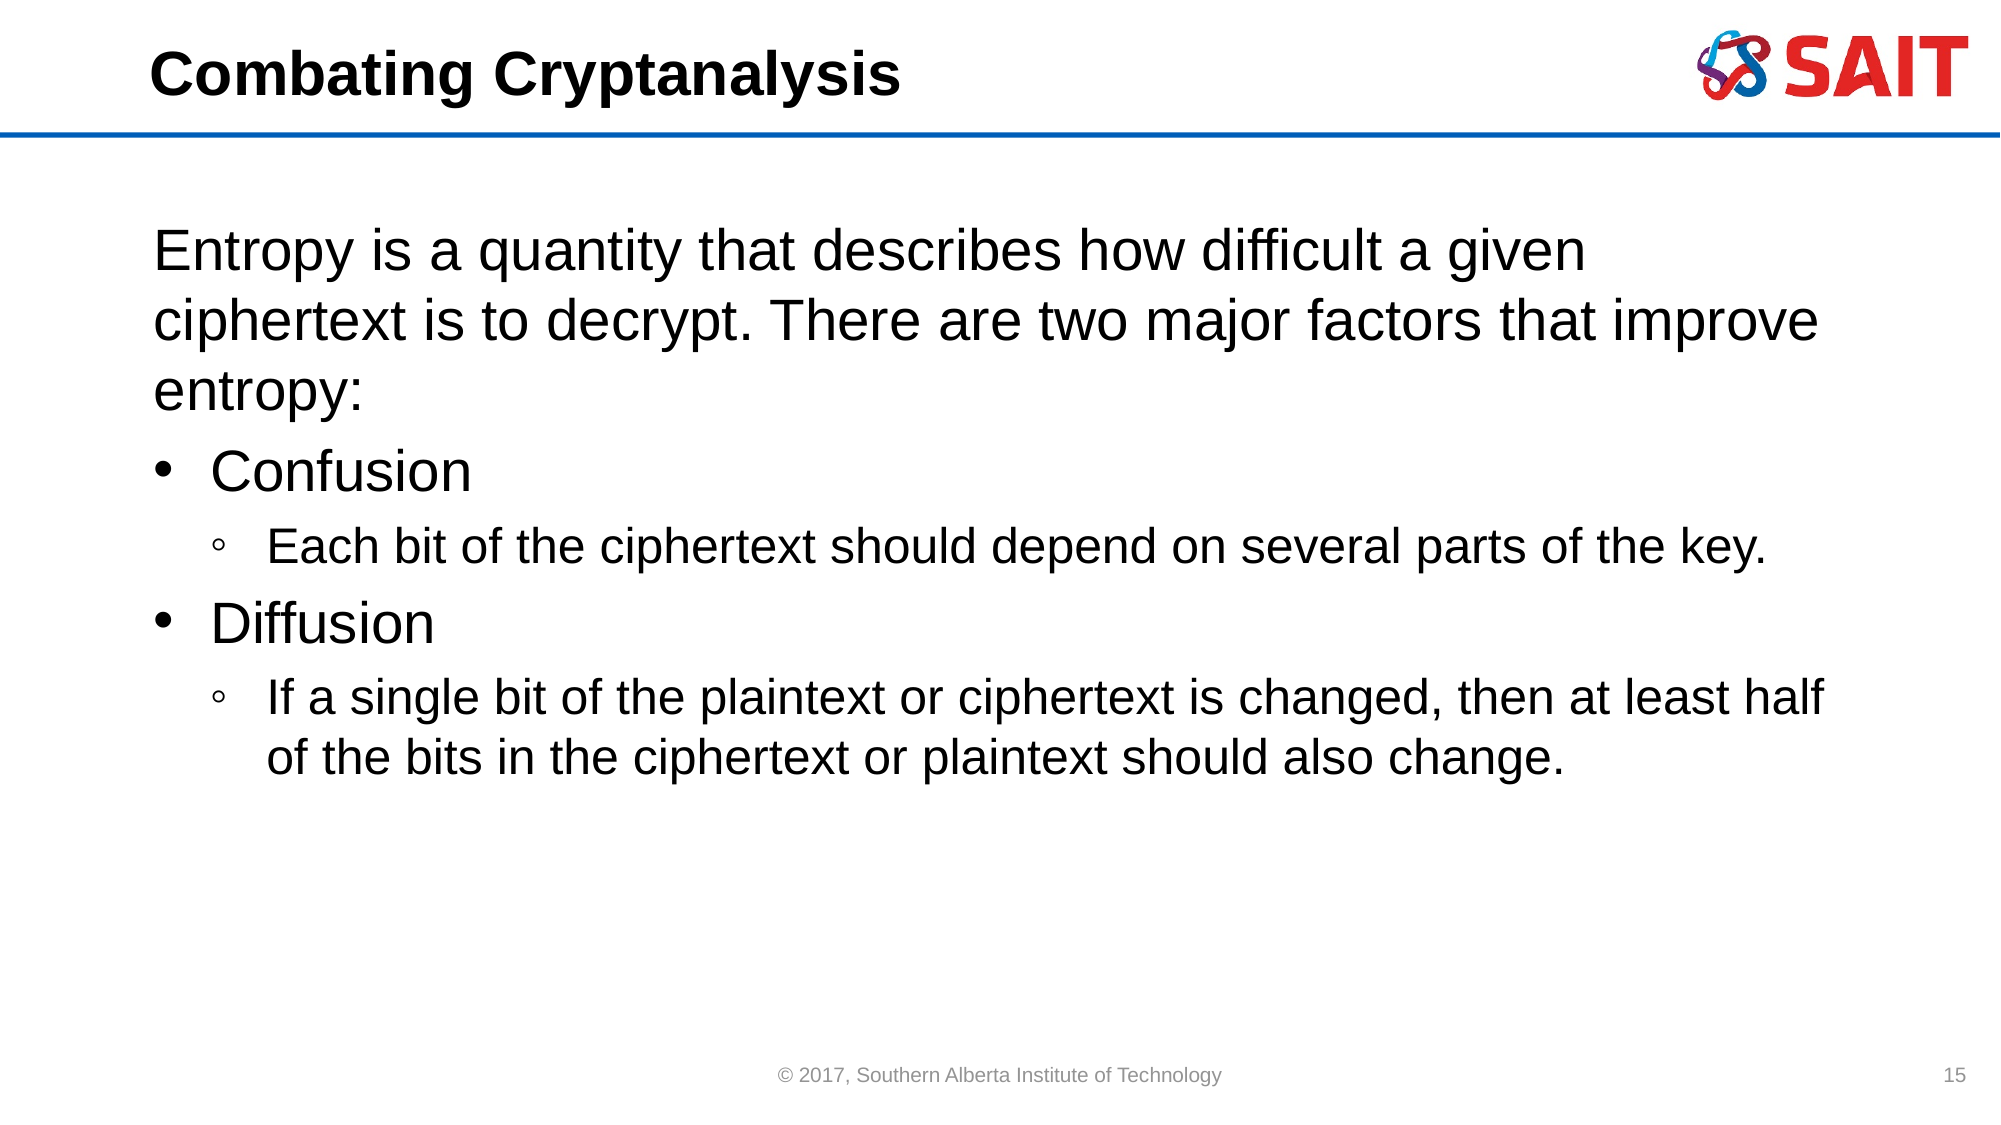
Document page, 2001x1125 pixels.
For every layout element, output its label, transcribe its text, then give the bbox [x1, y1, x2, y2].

picture [1665, 0, 2000, 130]
title Combating Cryptanalysis [135, 25, 1600, 129]
list Entropy is a quantity that describes how difficult a given ciphertext is to decrypt. There are two major factors that improve entropy: Confusion Each bit of the ciphertext should depend on several parts of the key. Diffusion If a single bit of the plaintext or ciphertext is changed, then at least half of the bits in the ciphertext or plaintext should also change. [138, 204, 1854, 1020]
